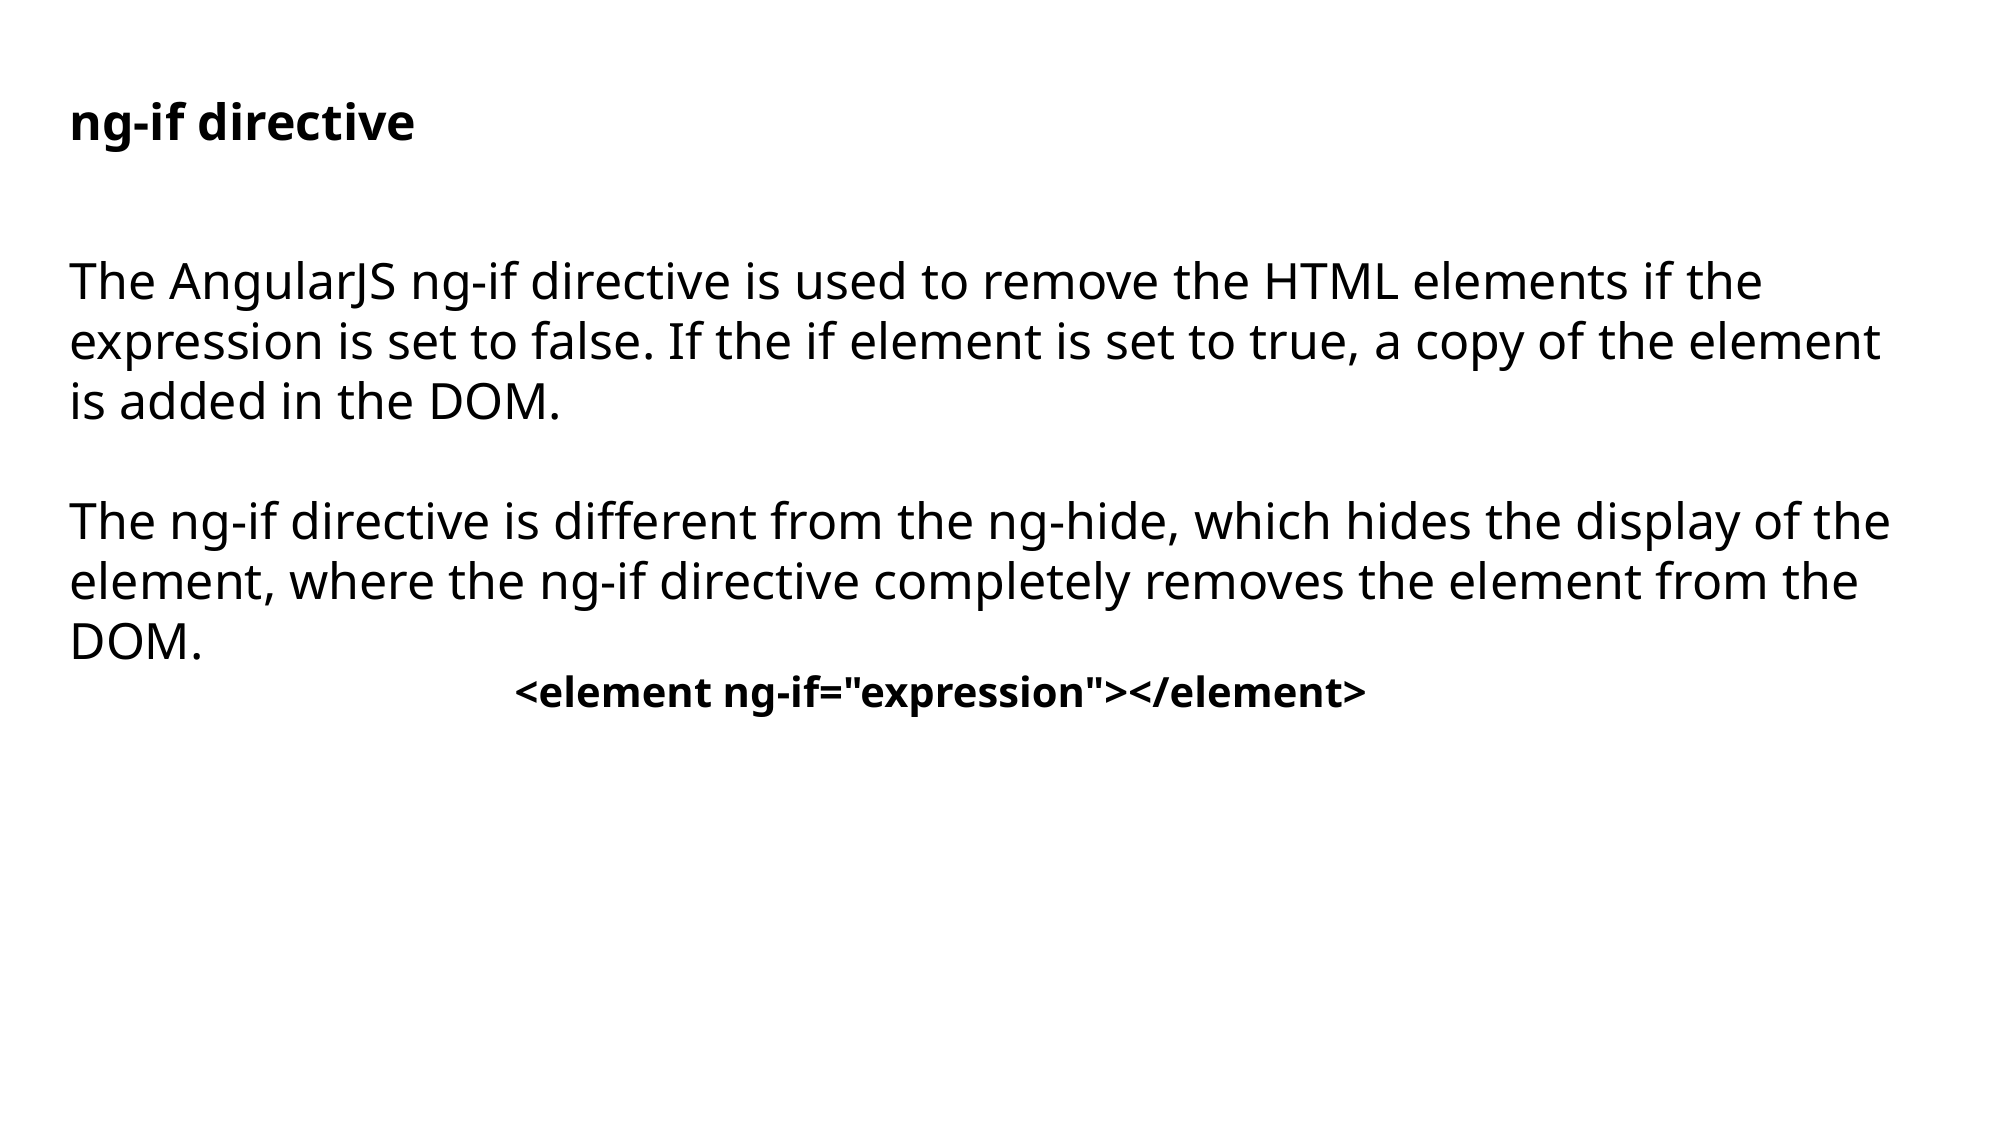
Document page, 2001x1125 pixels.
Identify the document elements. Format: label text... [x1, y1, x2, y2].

text_box ng-if directive [54, 82, 1056, 158]
text_box <element ng-if="expression"></element> [499, 658, 1501, 724]
text_box The AngularJS ng-if directive is used to remove the HTML elements if the expression is set to false. If the if element is set to true, a copy of the element is added in the DOM. The ng-if directive is different from the ng-hide, which hides the display of the element, where the ng-if directive completely removes the element from the DOM. [54, 241, 1945, 677]
